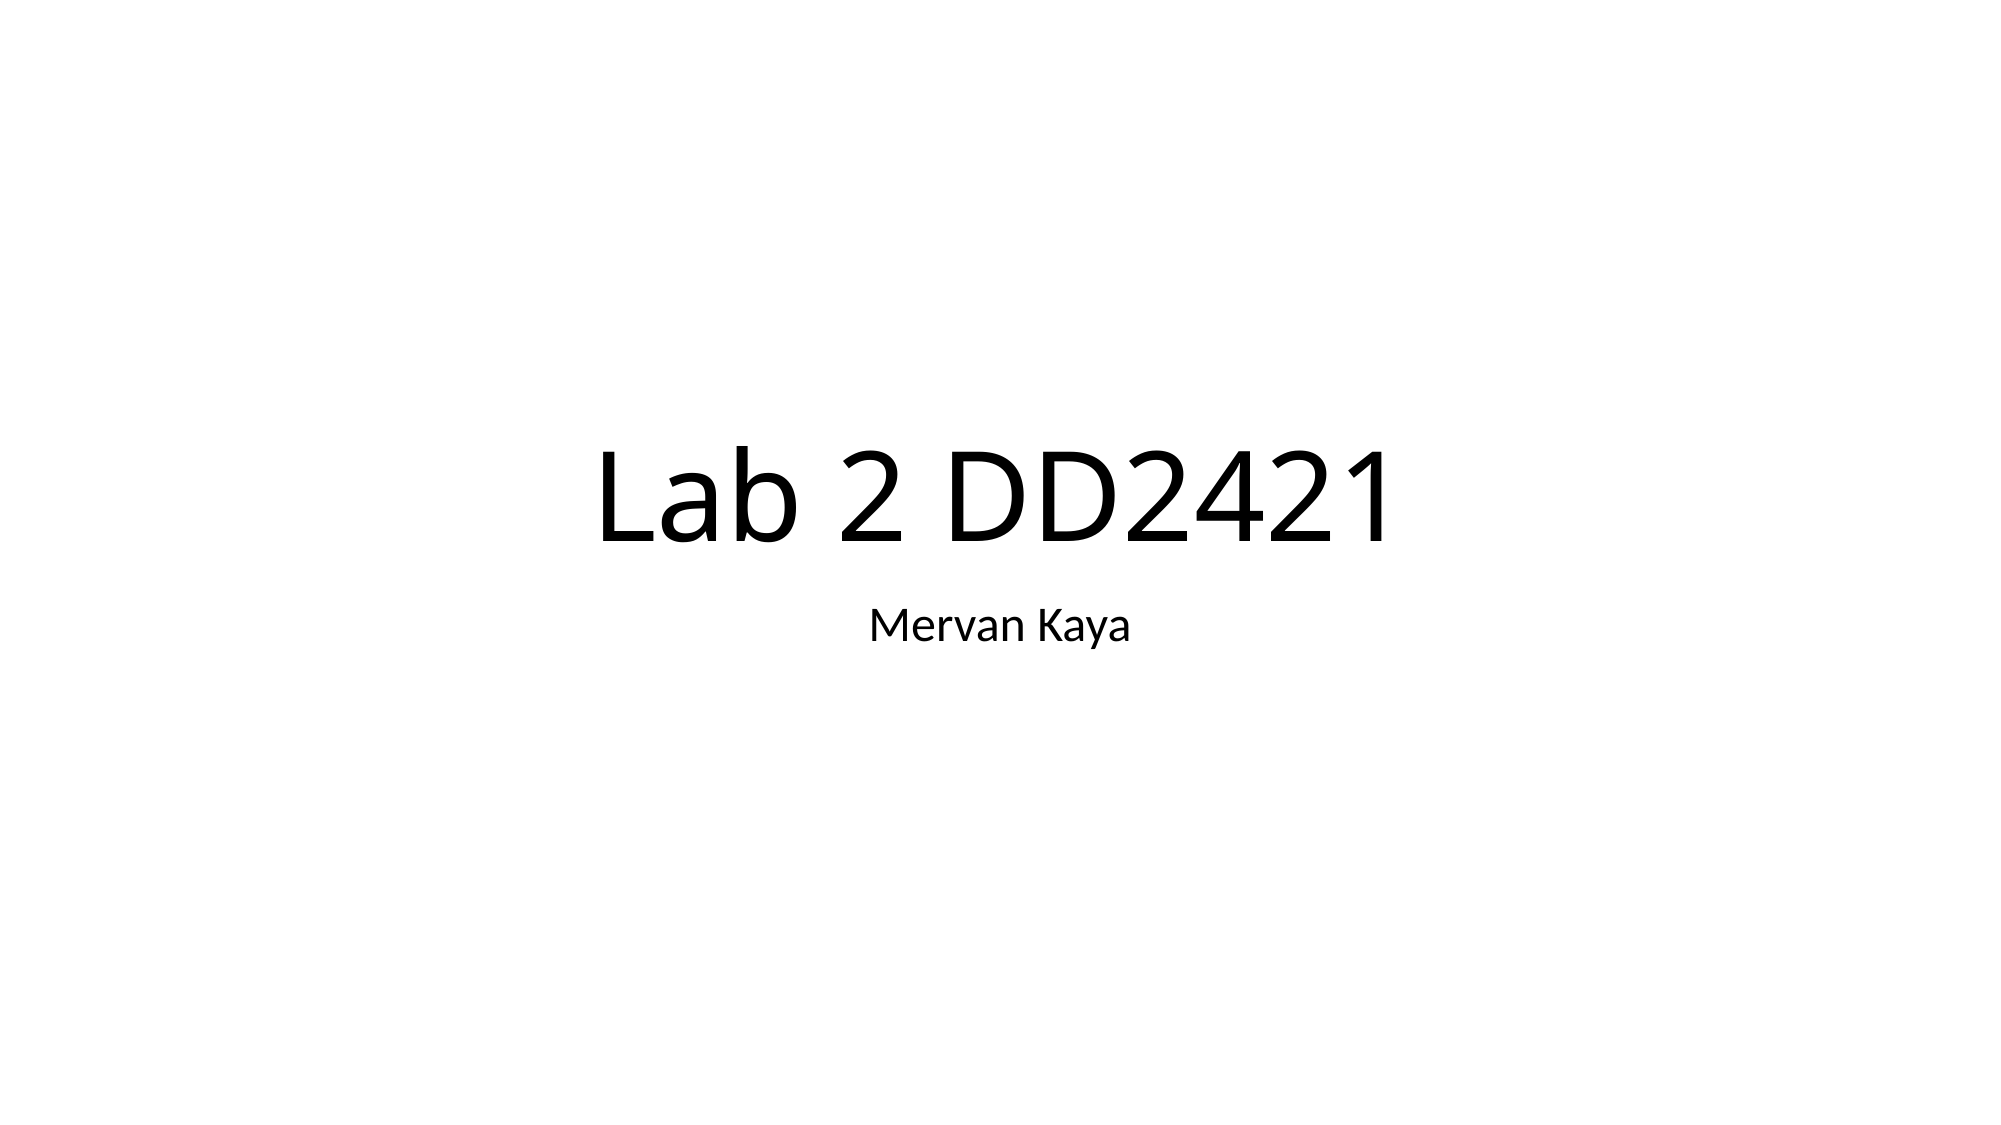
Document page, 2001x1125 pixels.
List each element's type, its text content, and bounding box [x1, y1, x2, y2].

title Lab 2 DD2421 [249, 184, 1750, 576]
subtitle Mervan Kaya [249, 590, 1750, 863]
